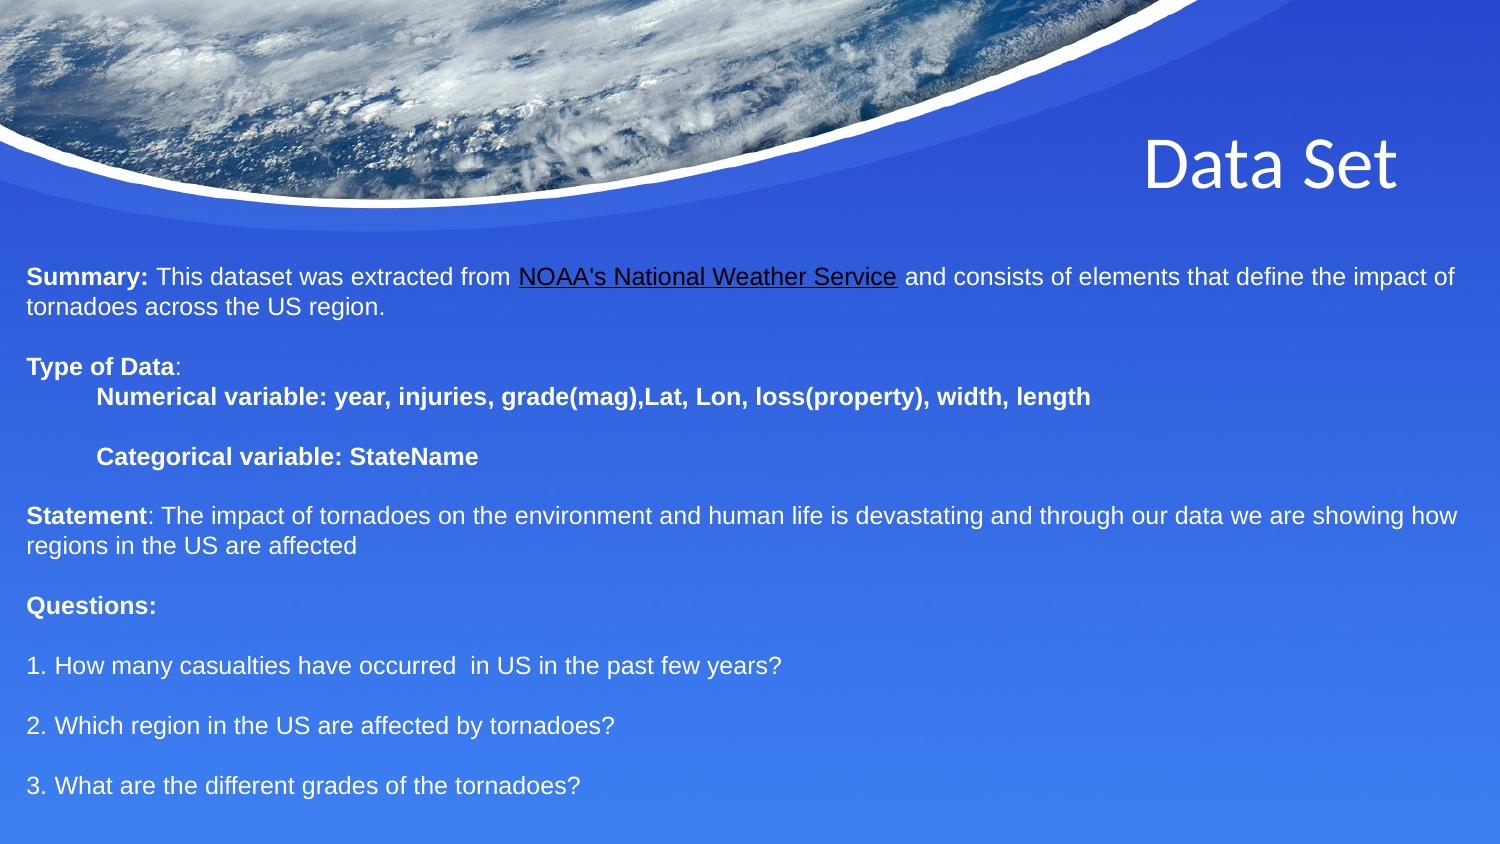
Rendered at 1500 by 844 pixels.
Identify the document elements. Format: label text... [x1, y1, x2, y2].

picture [0, 0, 1500, 844]
text_box Summary: This dataset was extracted from NOAA's National Weather Service and consists of elements that define the impact of tornadoes across the US region. Type of Data: Numerical variable: year, injuries, grade(mag),Lat, Lon, loss(property), width, length Categorical variable: StateName Statement: The impact of tornadoes on the environment and human life is devastating and through our data we are showing how regions in the US are affected Questions: How many casualties have occurred in US in the past few years? Which region in the US are affected by tornadoes? What are the different grades of the tornadoes? [11, 252, 1489, 844]
title Data Set [86, 96, 1414, 222]
